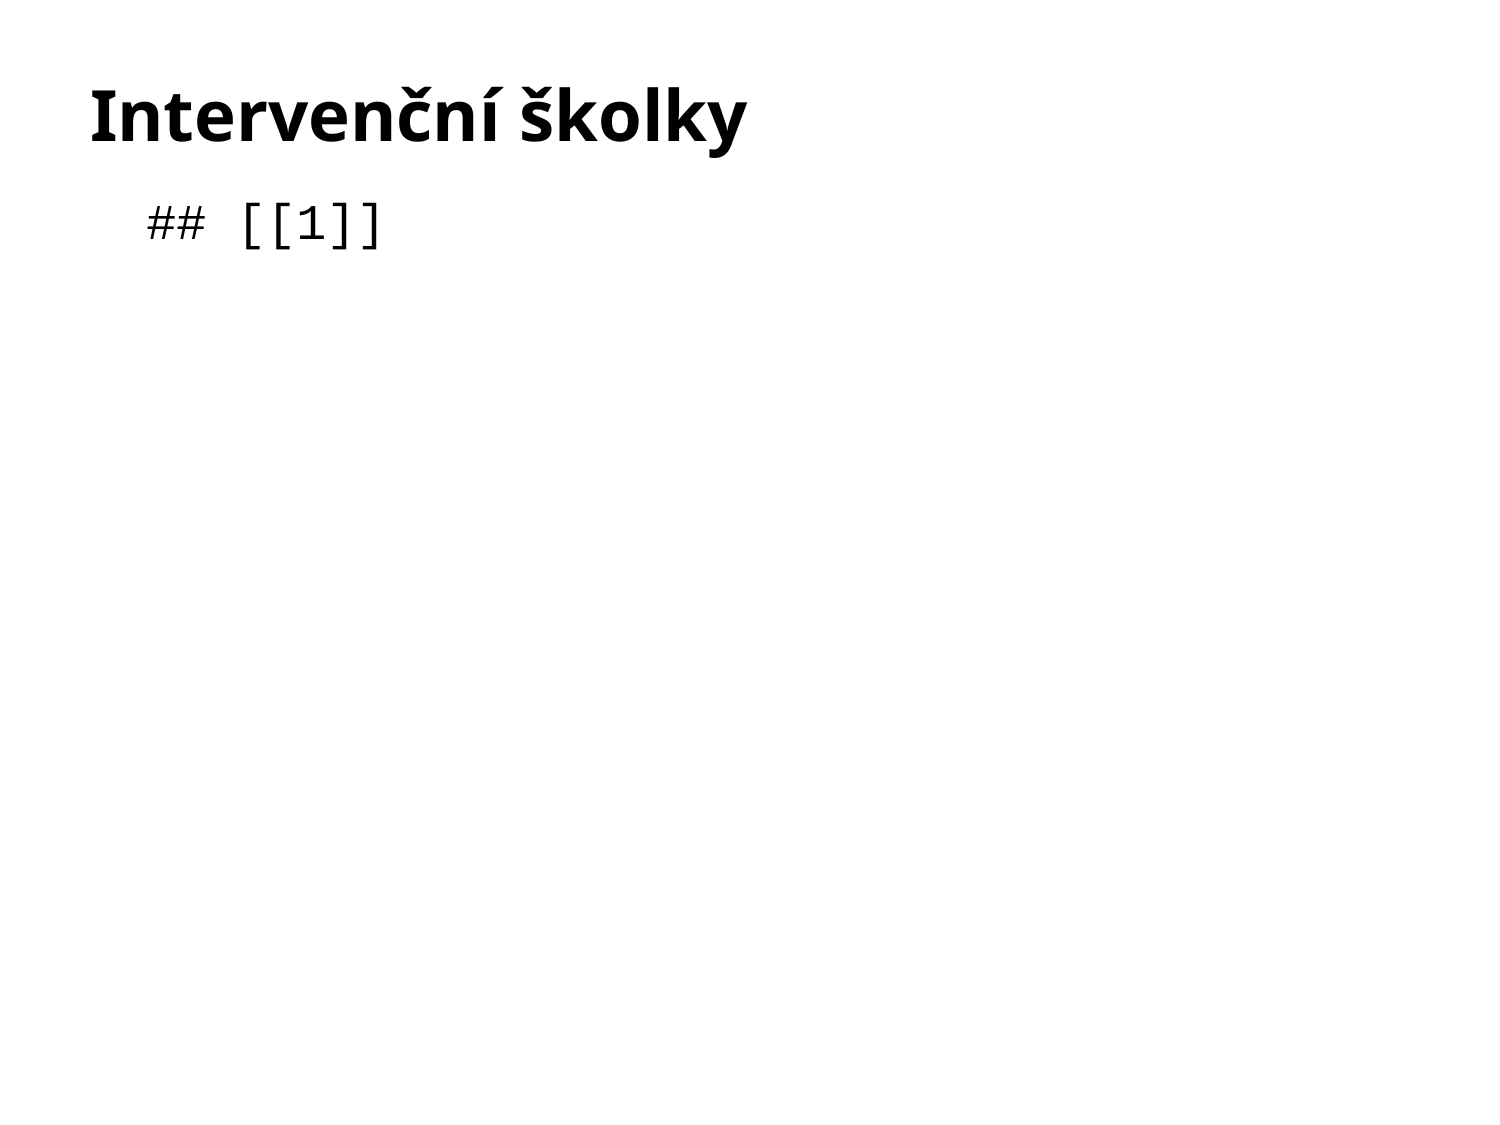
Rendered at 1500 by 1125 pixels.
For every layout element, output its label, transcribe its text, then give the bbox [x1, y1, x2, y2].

title Intervenční školky [75, 45, 1425, 182]
list ## [[1]] [75, 182, 1425, 1080]
